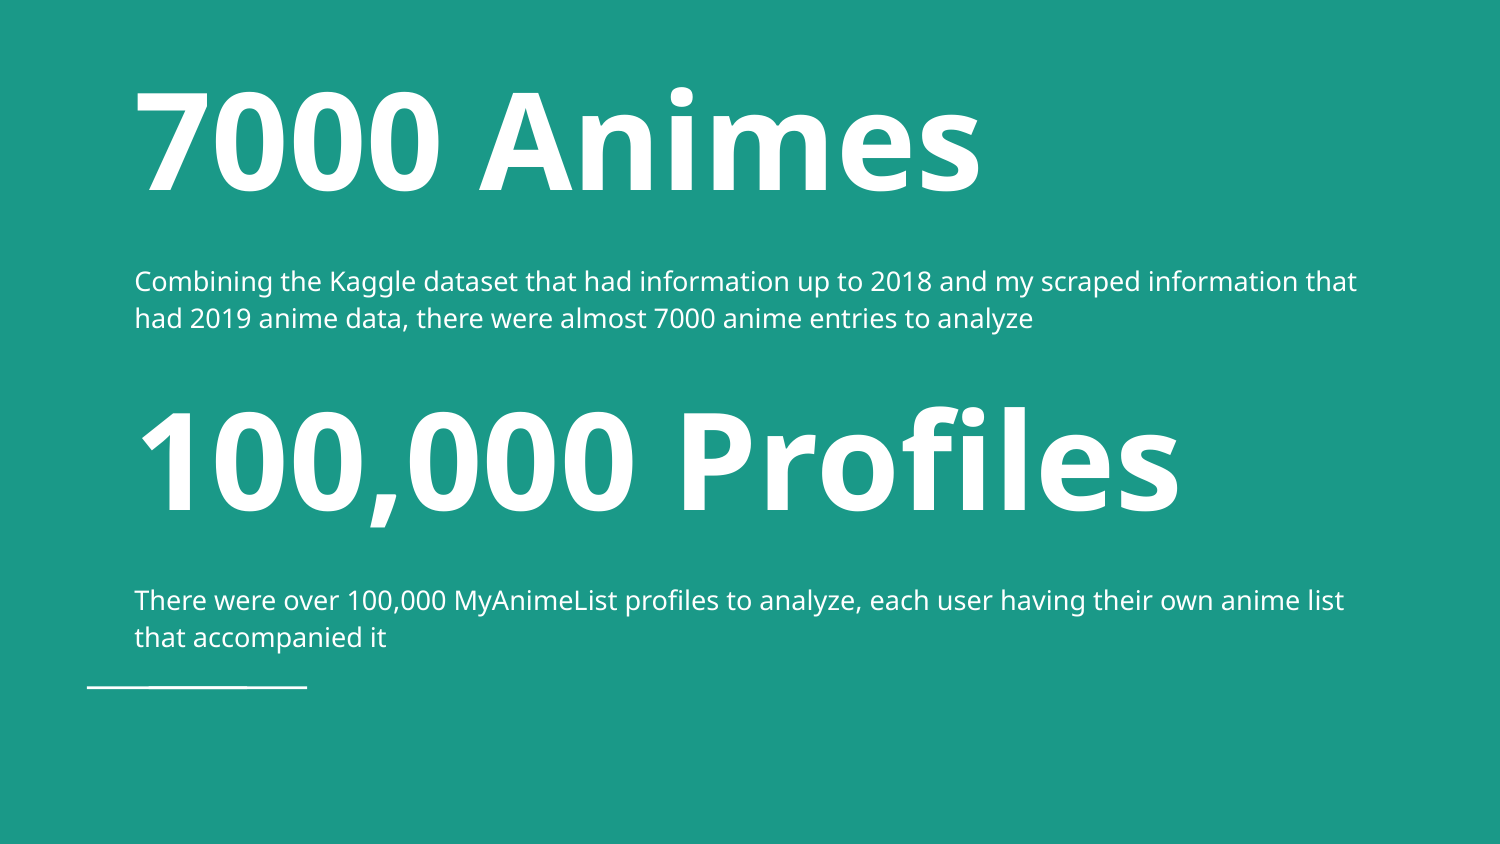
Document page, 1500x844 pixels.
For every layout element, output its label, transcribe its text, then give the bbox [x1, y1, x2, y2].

list Combining the Kaggle dataset that had information up to 2018 and my scraped information that had 2019 anime data, there were almost 7000 anime entries to analyze [119, 244, 1381, 353]
title 7000 Animes [119, 39, 1381, 244]
title 100,000 Profiles [119, 359, 1381, 563]
list There were over 100,000 MyAnimeList profiles to analyze, each user having their own anime list that accompanied it [119, 563, 1381, 672]
